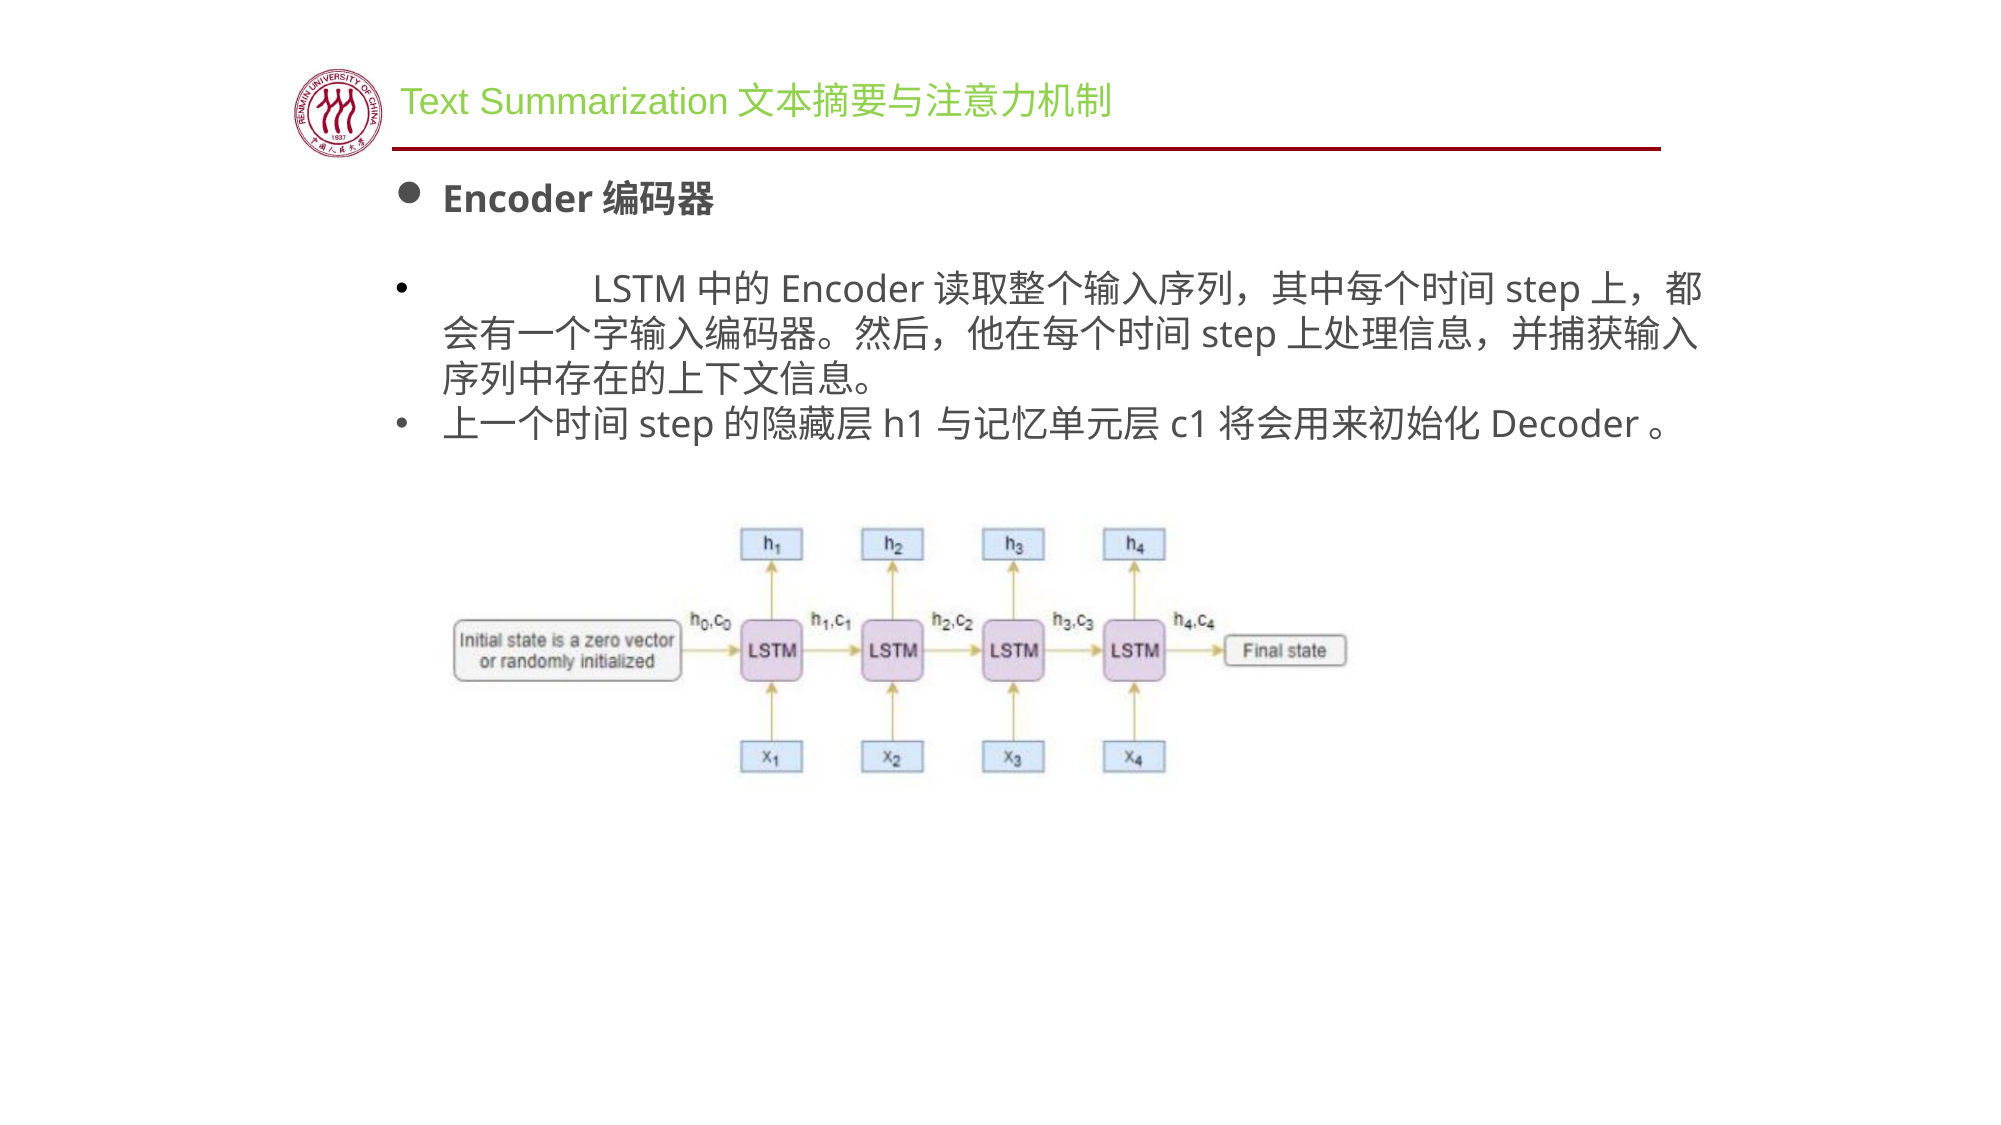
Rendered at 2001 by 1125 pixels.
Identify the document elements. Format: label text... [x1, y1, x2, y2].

picture [428, 478, 1363, 806]
picture [293, 57, 386, 168]
text_box Encoder编码器 LSTM中的Encoder读取整个输入序列，其中每个时间step上，都会有一个字输入编码器。然后，他在每个时间step上处理信息，并捕获输入序列中存在的上下文信息。 上一个时间step的隐藏层h1与记忆单元层c1将会用来初始化Decoder。 [380, 167, 1729, 498]
text_box Text Summarization文本摘要与注意力机制 [386, 69, 1194, 130]
